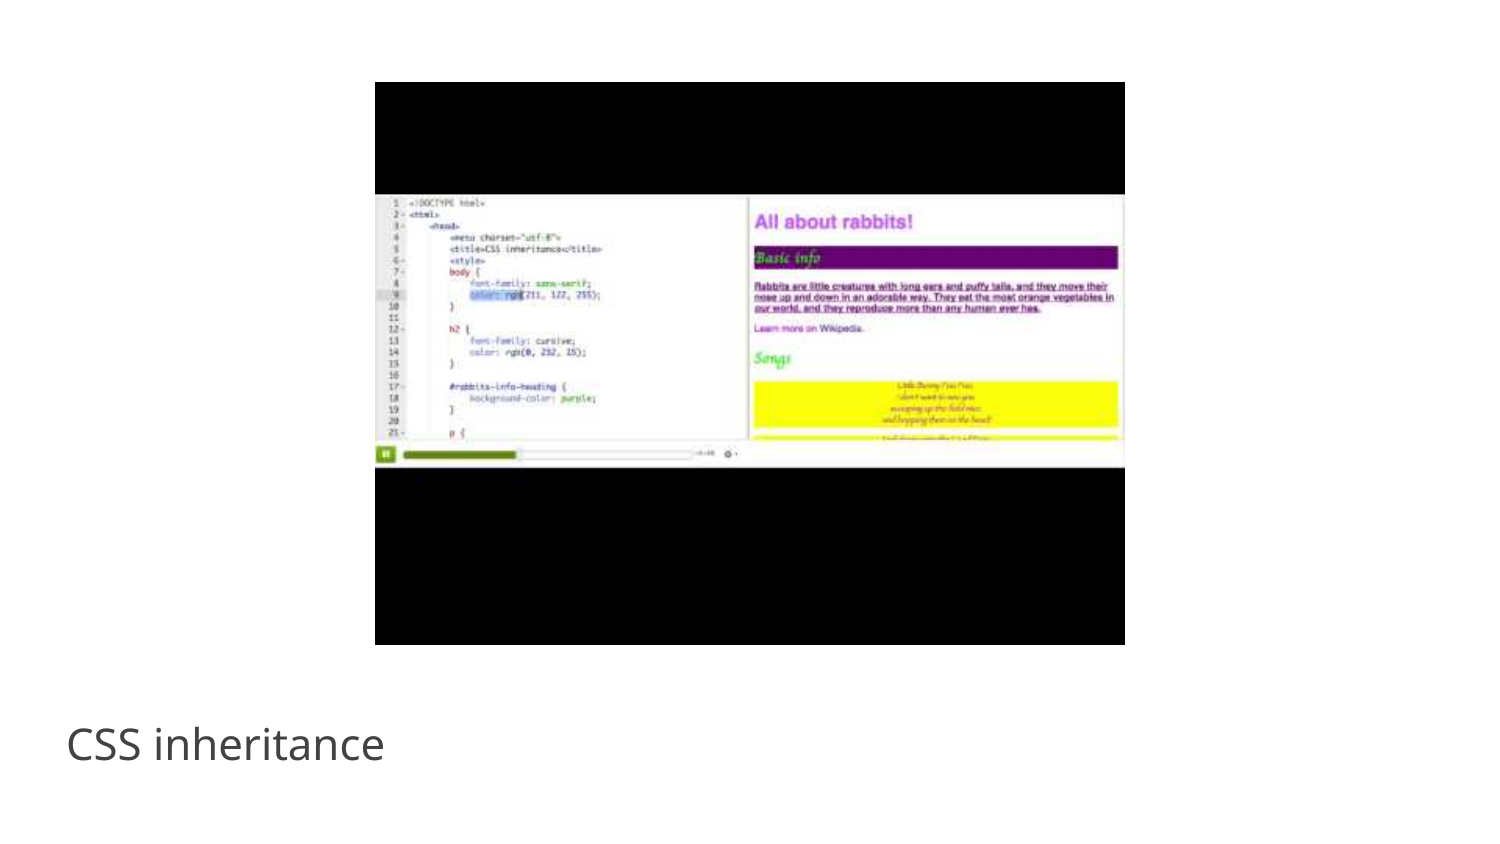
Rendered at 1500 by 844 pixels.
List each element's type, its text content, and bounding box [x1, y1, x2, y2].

list CSS inheritance [51, 694, 1036, 794]
picture [374, 81, 1126, 645]
